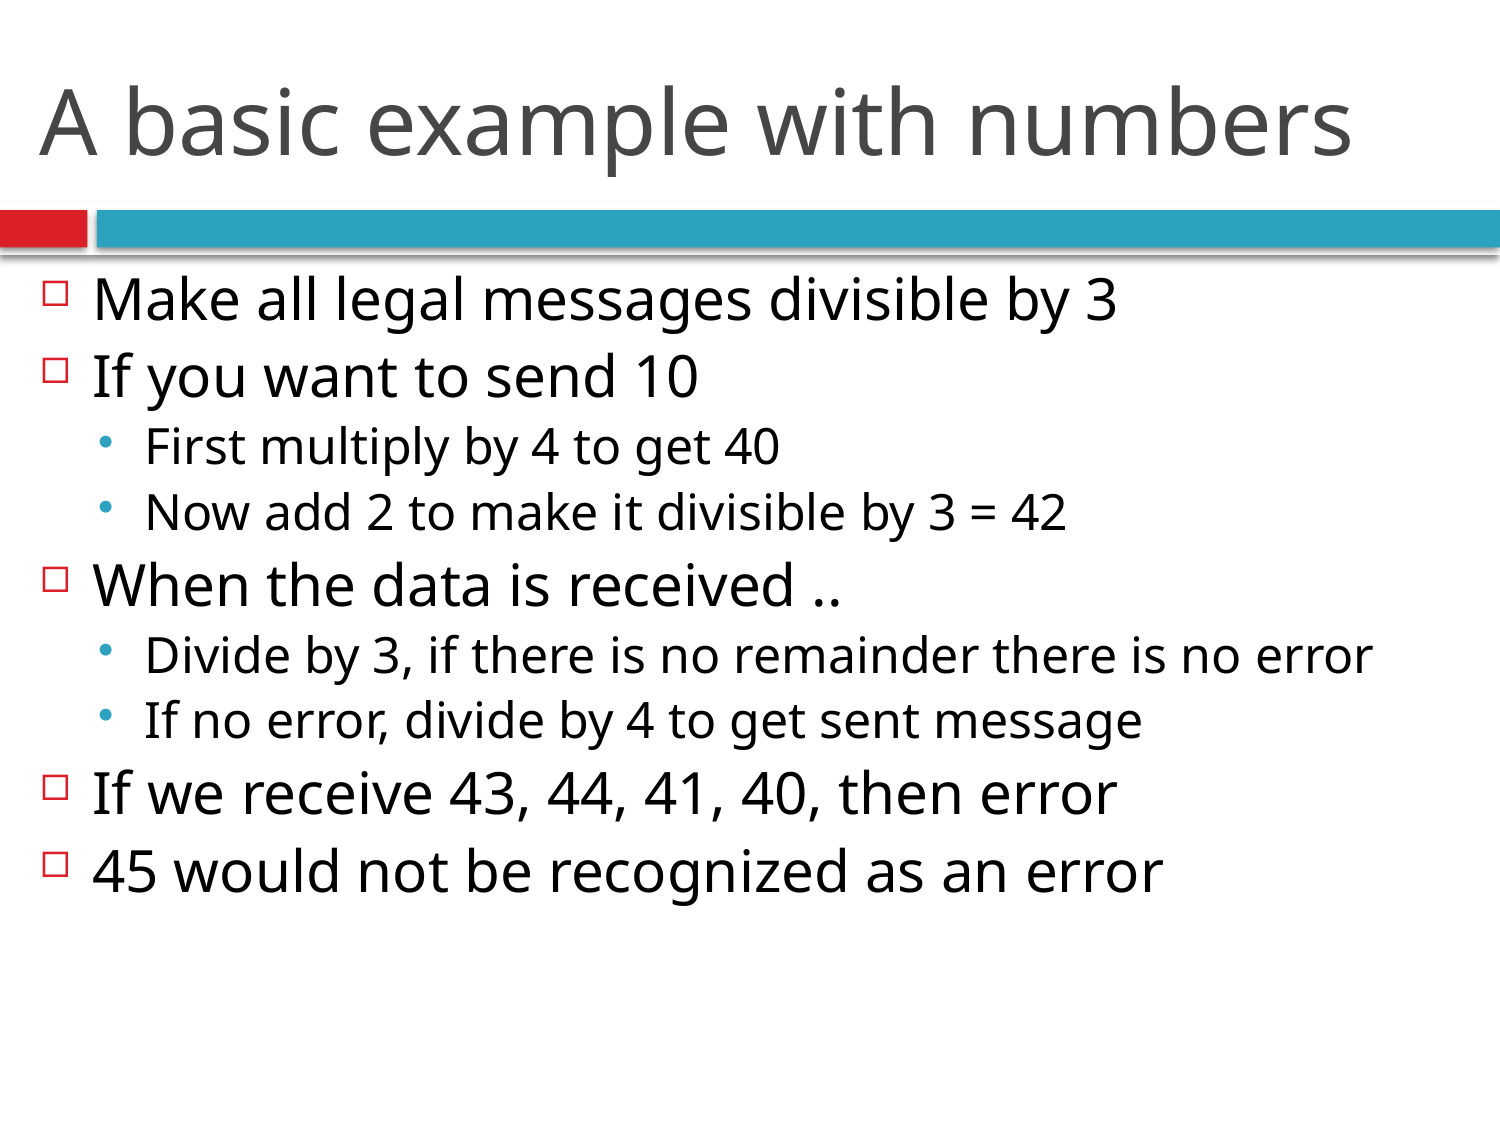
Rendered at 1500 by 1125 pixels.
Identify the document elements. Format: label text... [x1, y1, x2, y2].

title A basic example with numbers [24, 37, 1475, 200]
list Make all legal messages divisible by 3 If you want to send 10 First multiply by 4 to get 40 Now add 2 to make it divisible by 3 = 42 When the data is received .. Divide by 3, if there is no remainder there is no error If no error, divide by 4 to get sent message If we receive 43, 44, 41, 40, then error 45 would not be recognized as an error [24, 262, 1475, 1100]
